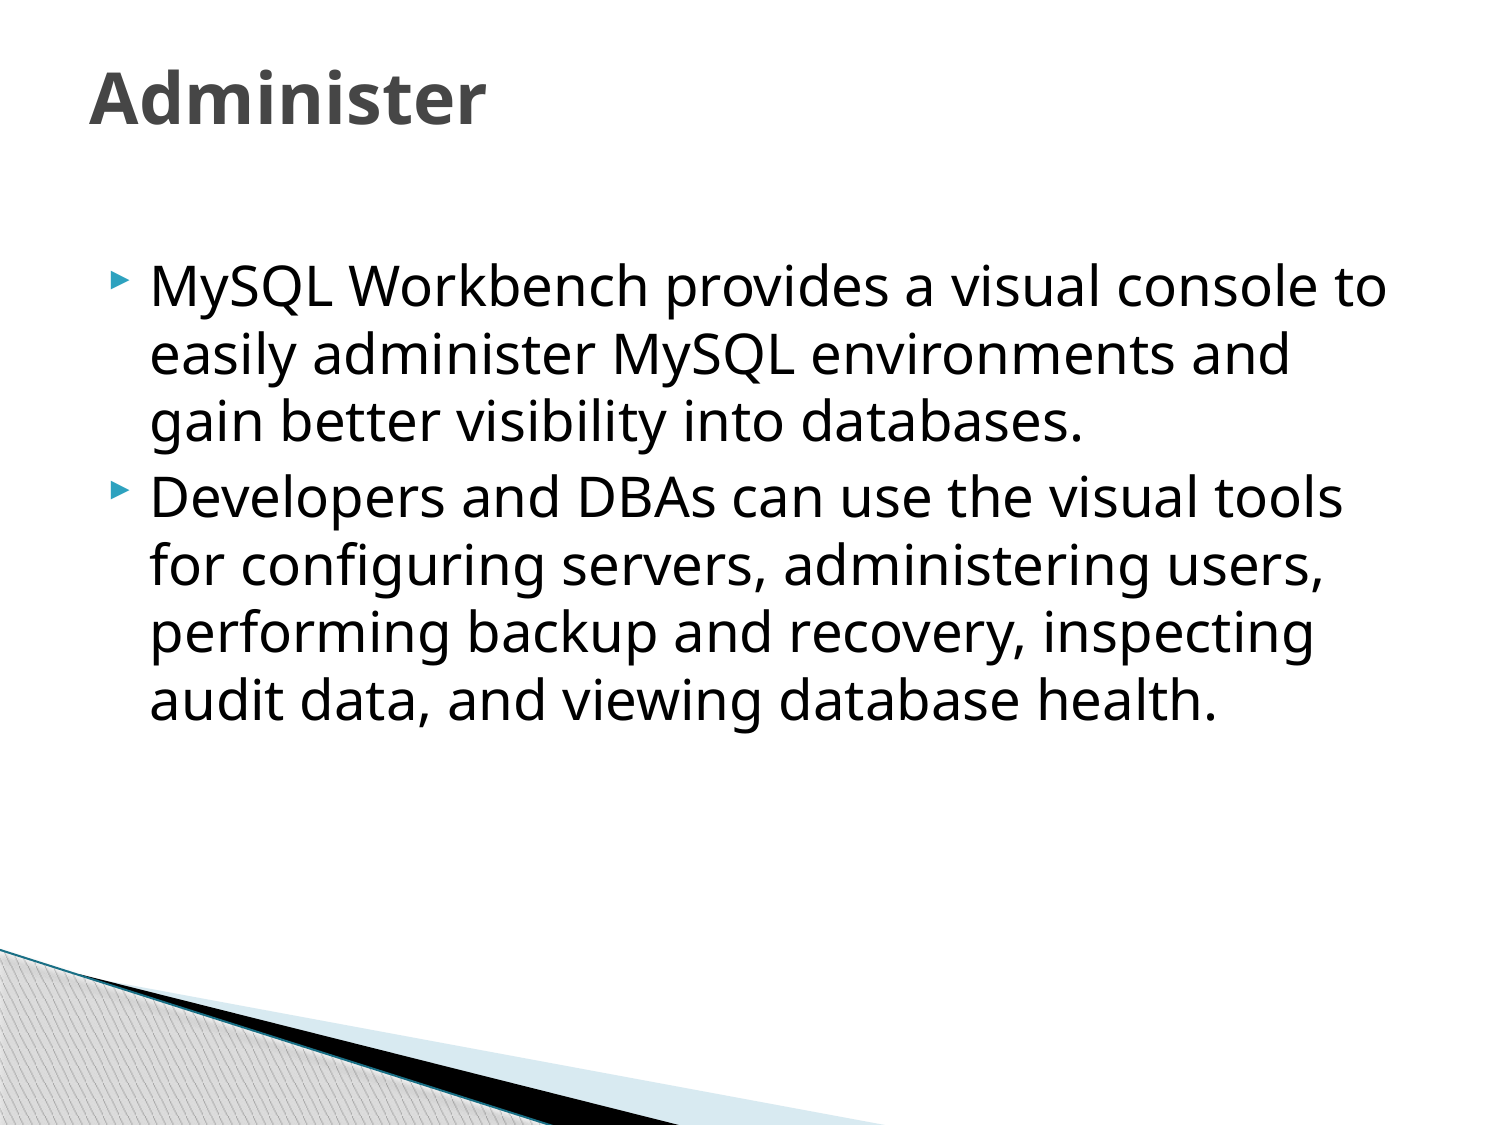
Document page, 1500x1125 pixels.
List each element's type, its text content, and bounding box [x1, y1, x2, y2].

title Administer [75, 45, 1425, 233]
list MySQL Workbench provides a visual console to easily administer MySQL environments and gain better visibility into databases. Developers and DBAs can use the visual tools for configuring servers, administering users, performing backup and recovery, inspecting audit data, and viewing database health. [75, 243, 1425, 986]
